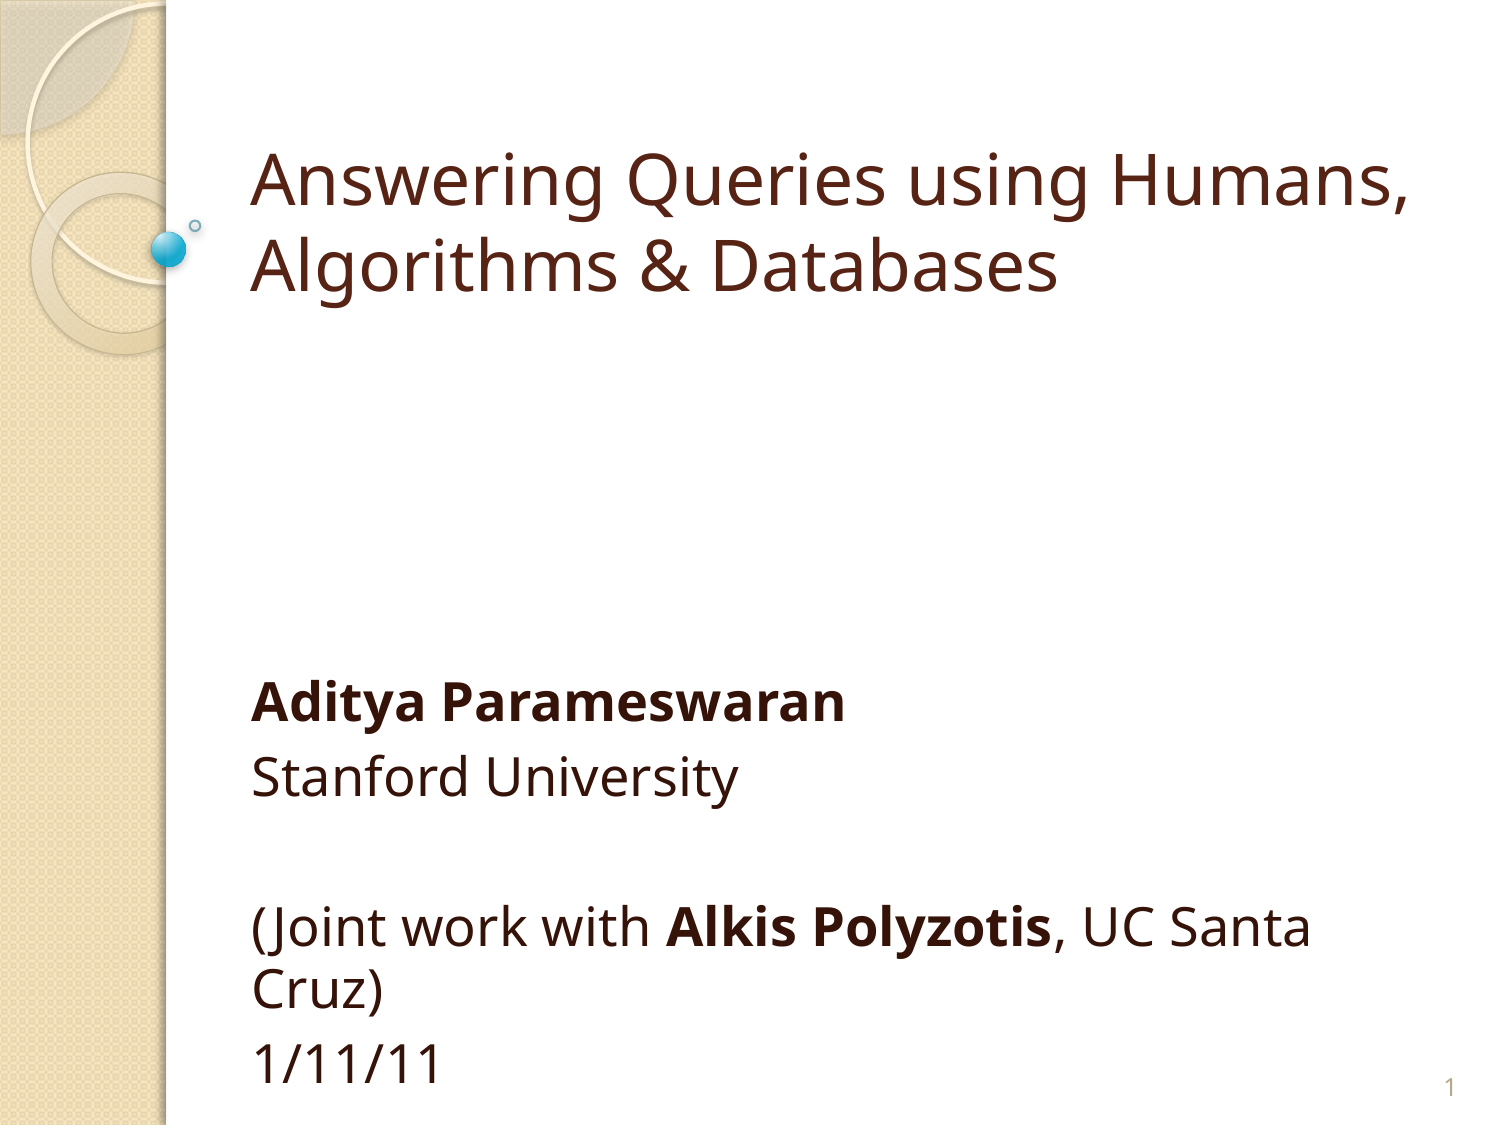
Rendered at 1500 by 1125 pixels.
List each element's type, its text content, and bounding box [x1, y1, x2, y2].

title Answering Queries using Humans, Algorithms & Databases [235, 71, 1451, 313]
subtitle Aditya Parameswaran Stanford University (Joint work with Alkis Polyzotis, UC Santa Cruz) 1/11/11 [225, 662, 1440, 1075]
slide_number 1 [1413, 1034, 1488, 1113]
